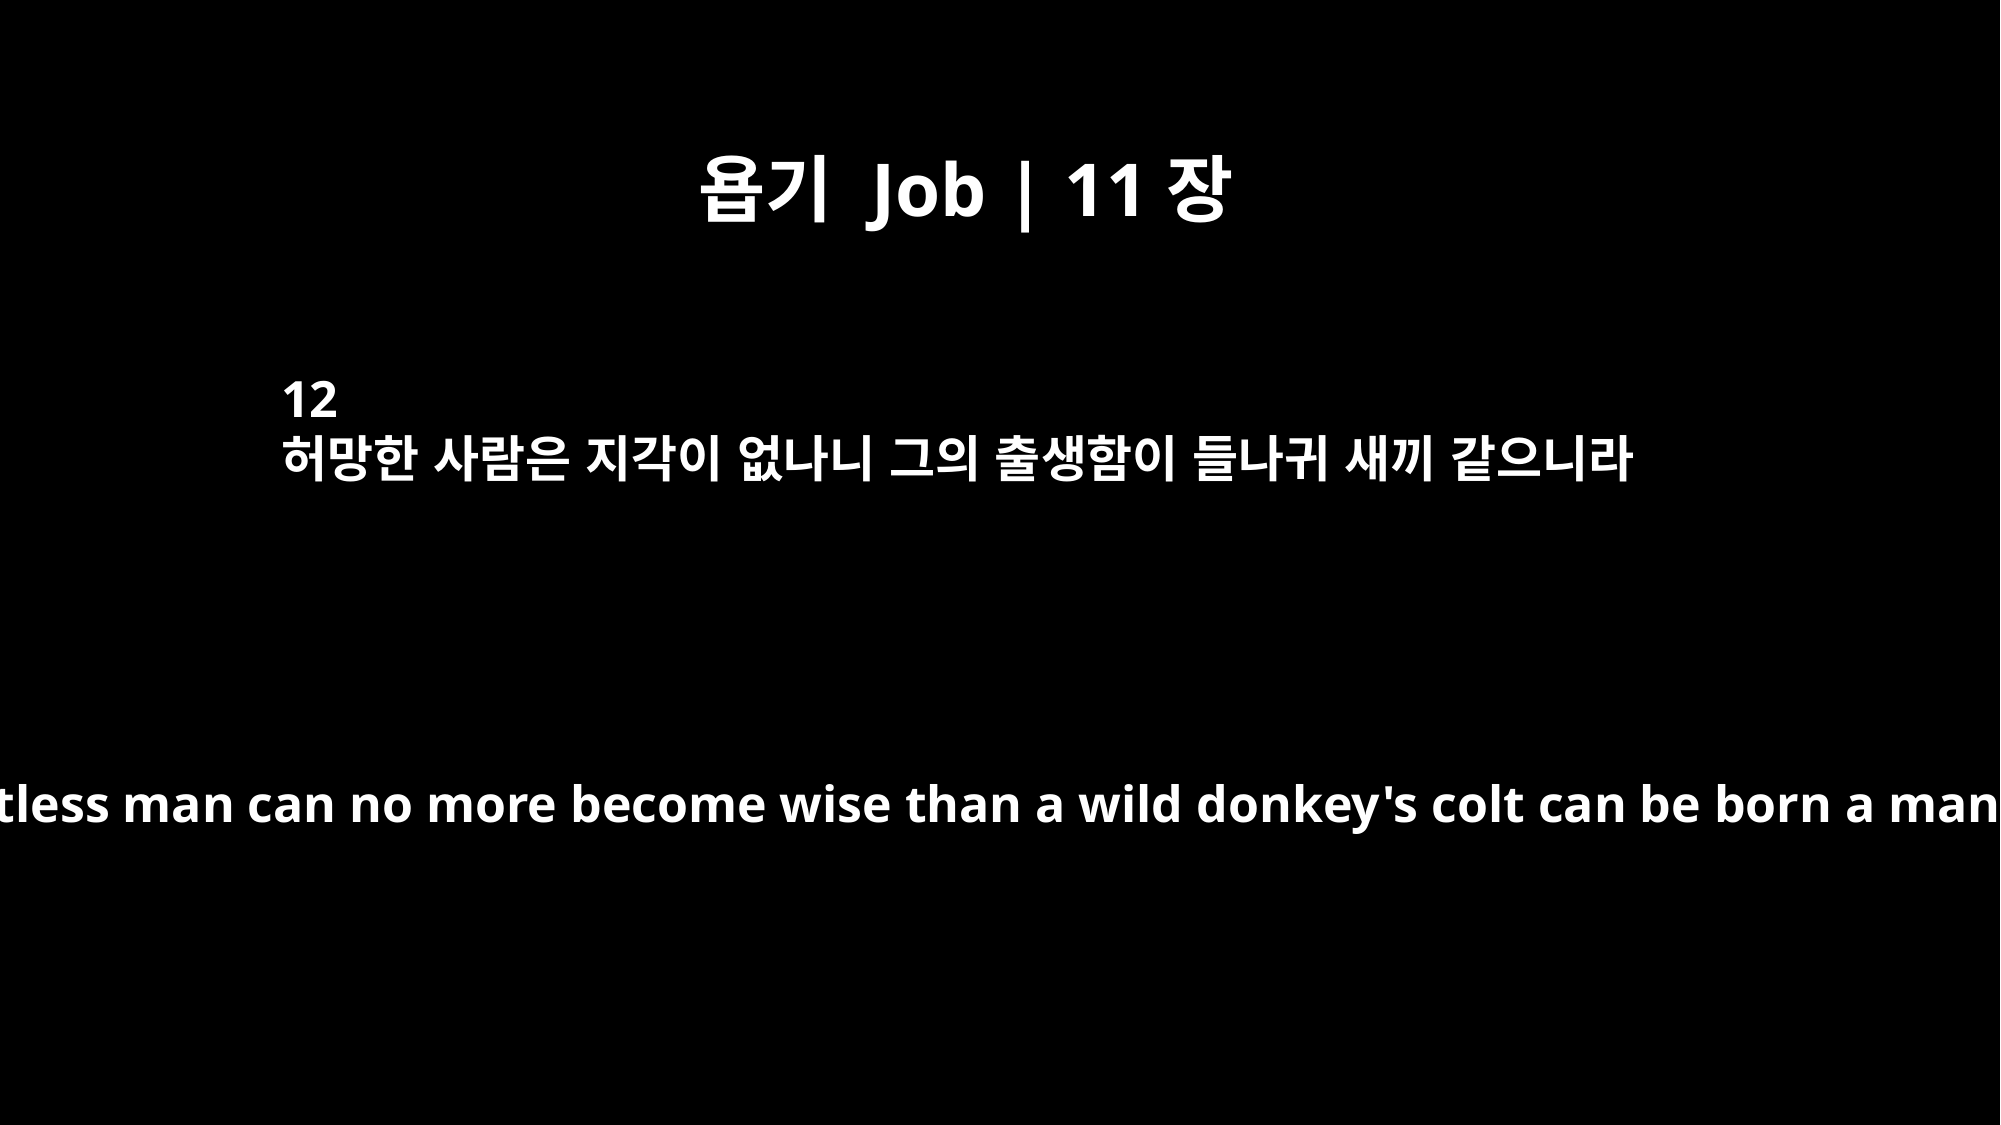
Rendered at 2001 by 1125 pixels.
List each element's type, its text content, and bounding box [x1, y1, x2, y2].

text_box 12 허망한 사람은 지각이 없나니 그의 출생함이 들나귀 새끼 같으니라 [266, 359, 1651, 495]
text_box 욥기 Job | 11장 [683, 136, 1249, 239]
text_box But a witless man can no more become wise than a wild donkey's colt can be born a man. [0, 764, 2000, 840]
